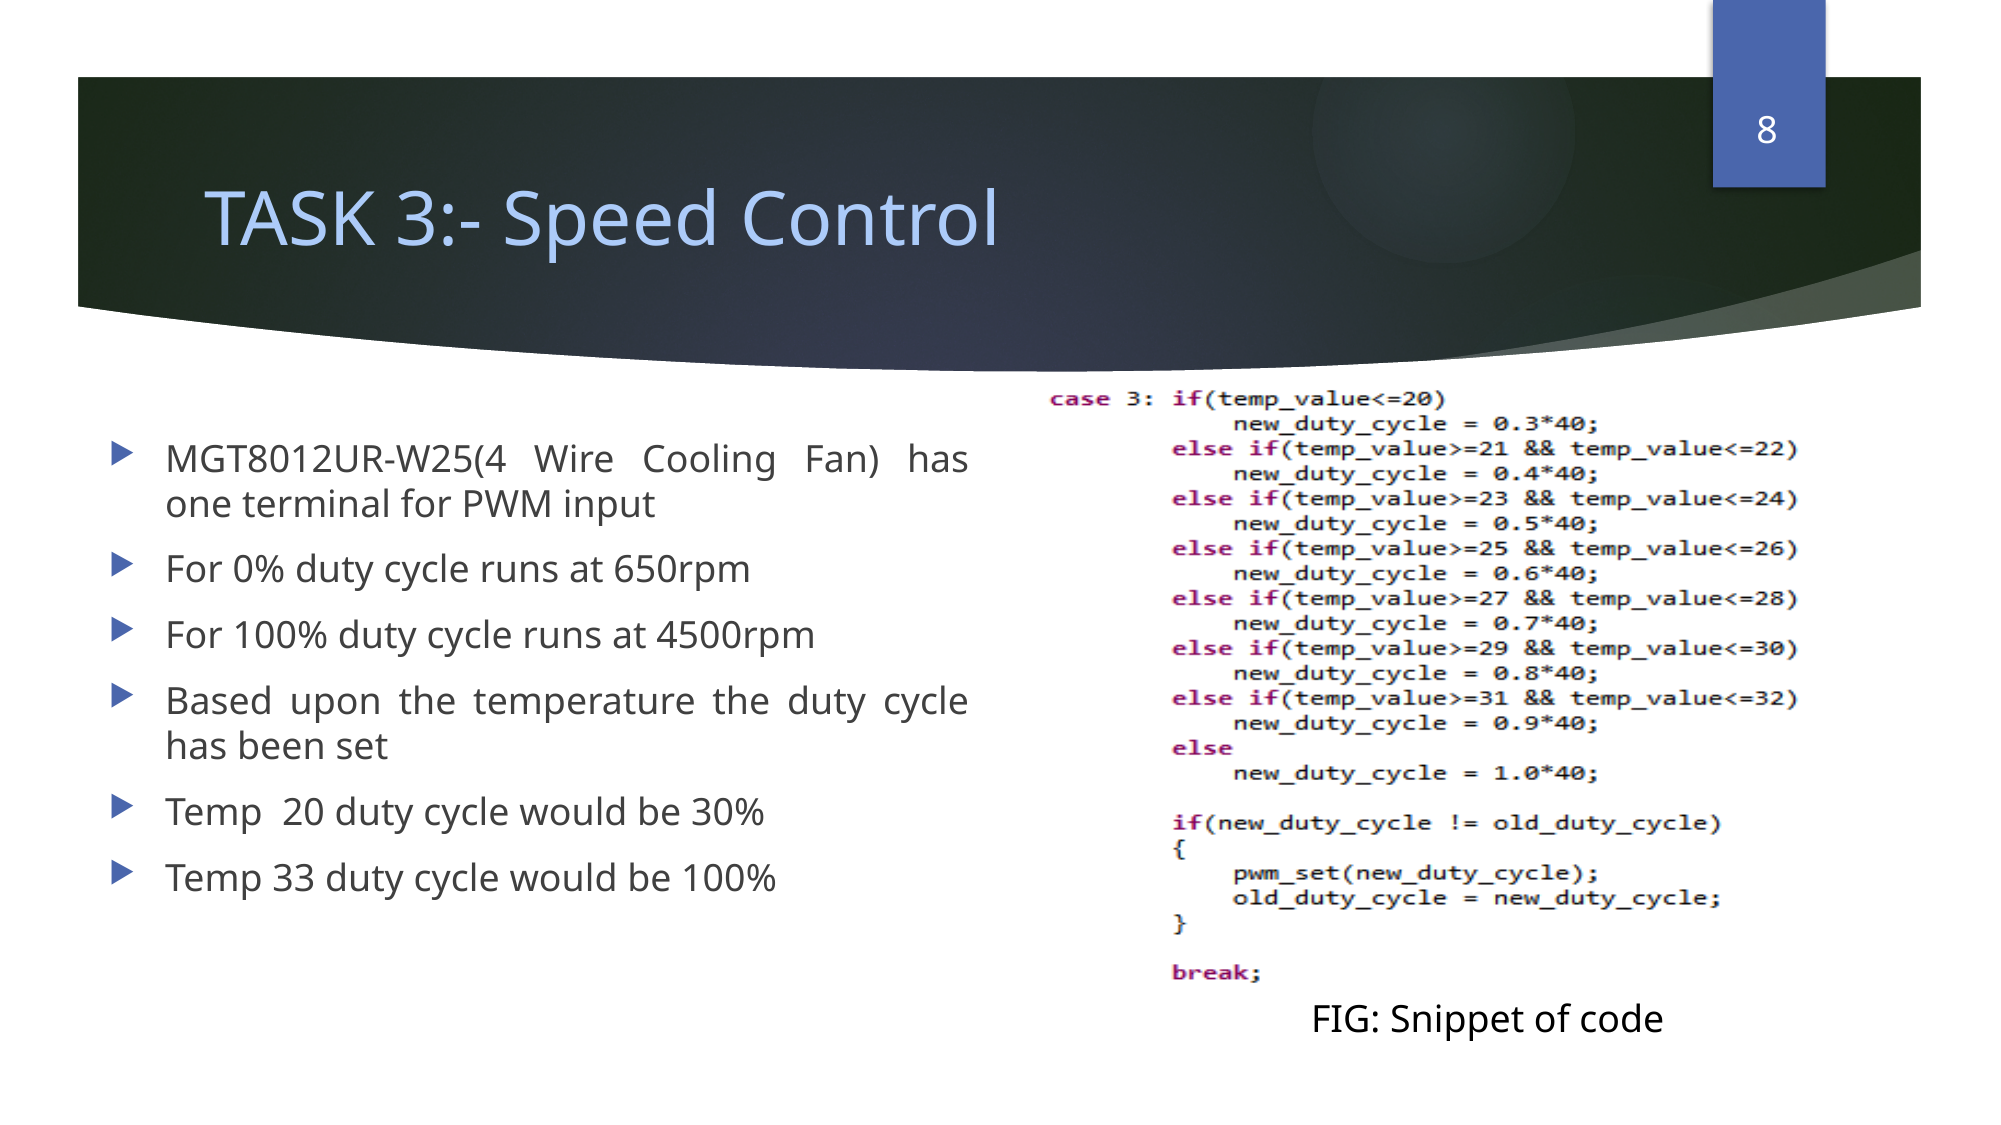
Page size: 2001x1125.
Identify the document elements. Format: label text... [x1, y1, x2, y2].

title TASK 3:- Speed Control [189, 155, 1627, 275]
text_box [1040, 384, 1807, 1049]
text_box 8 [1741, 99, 1807, 159]
